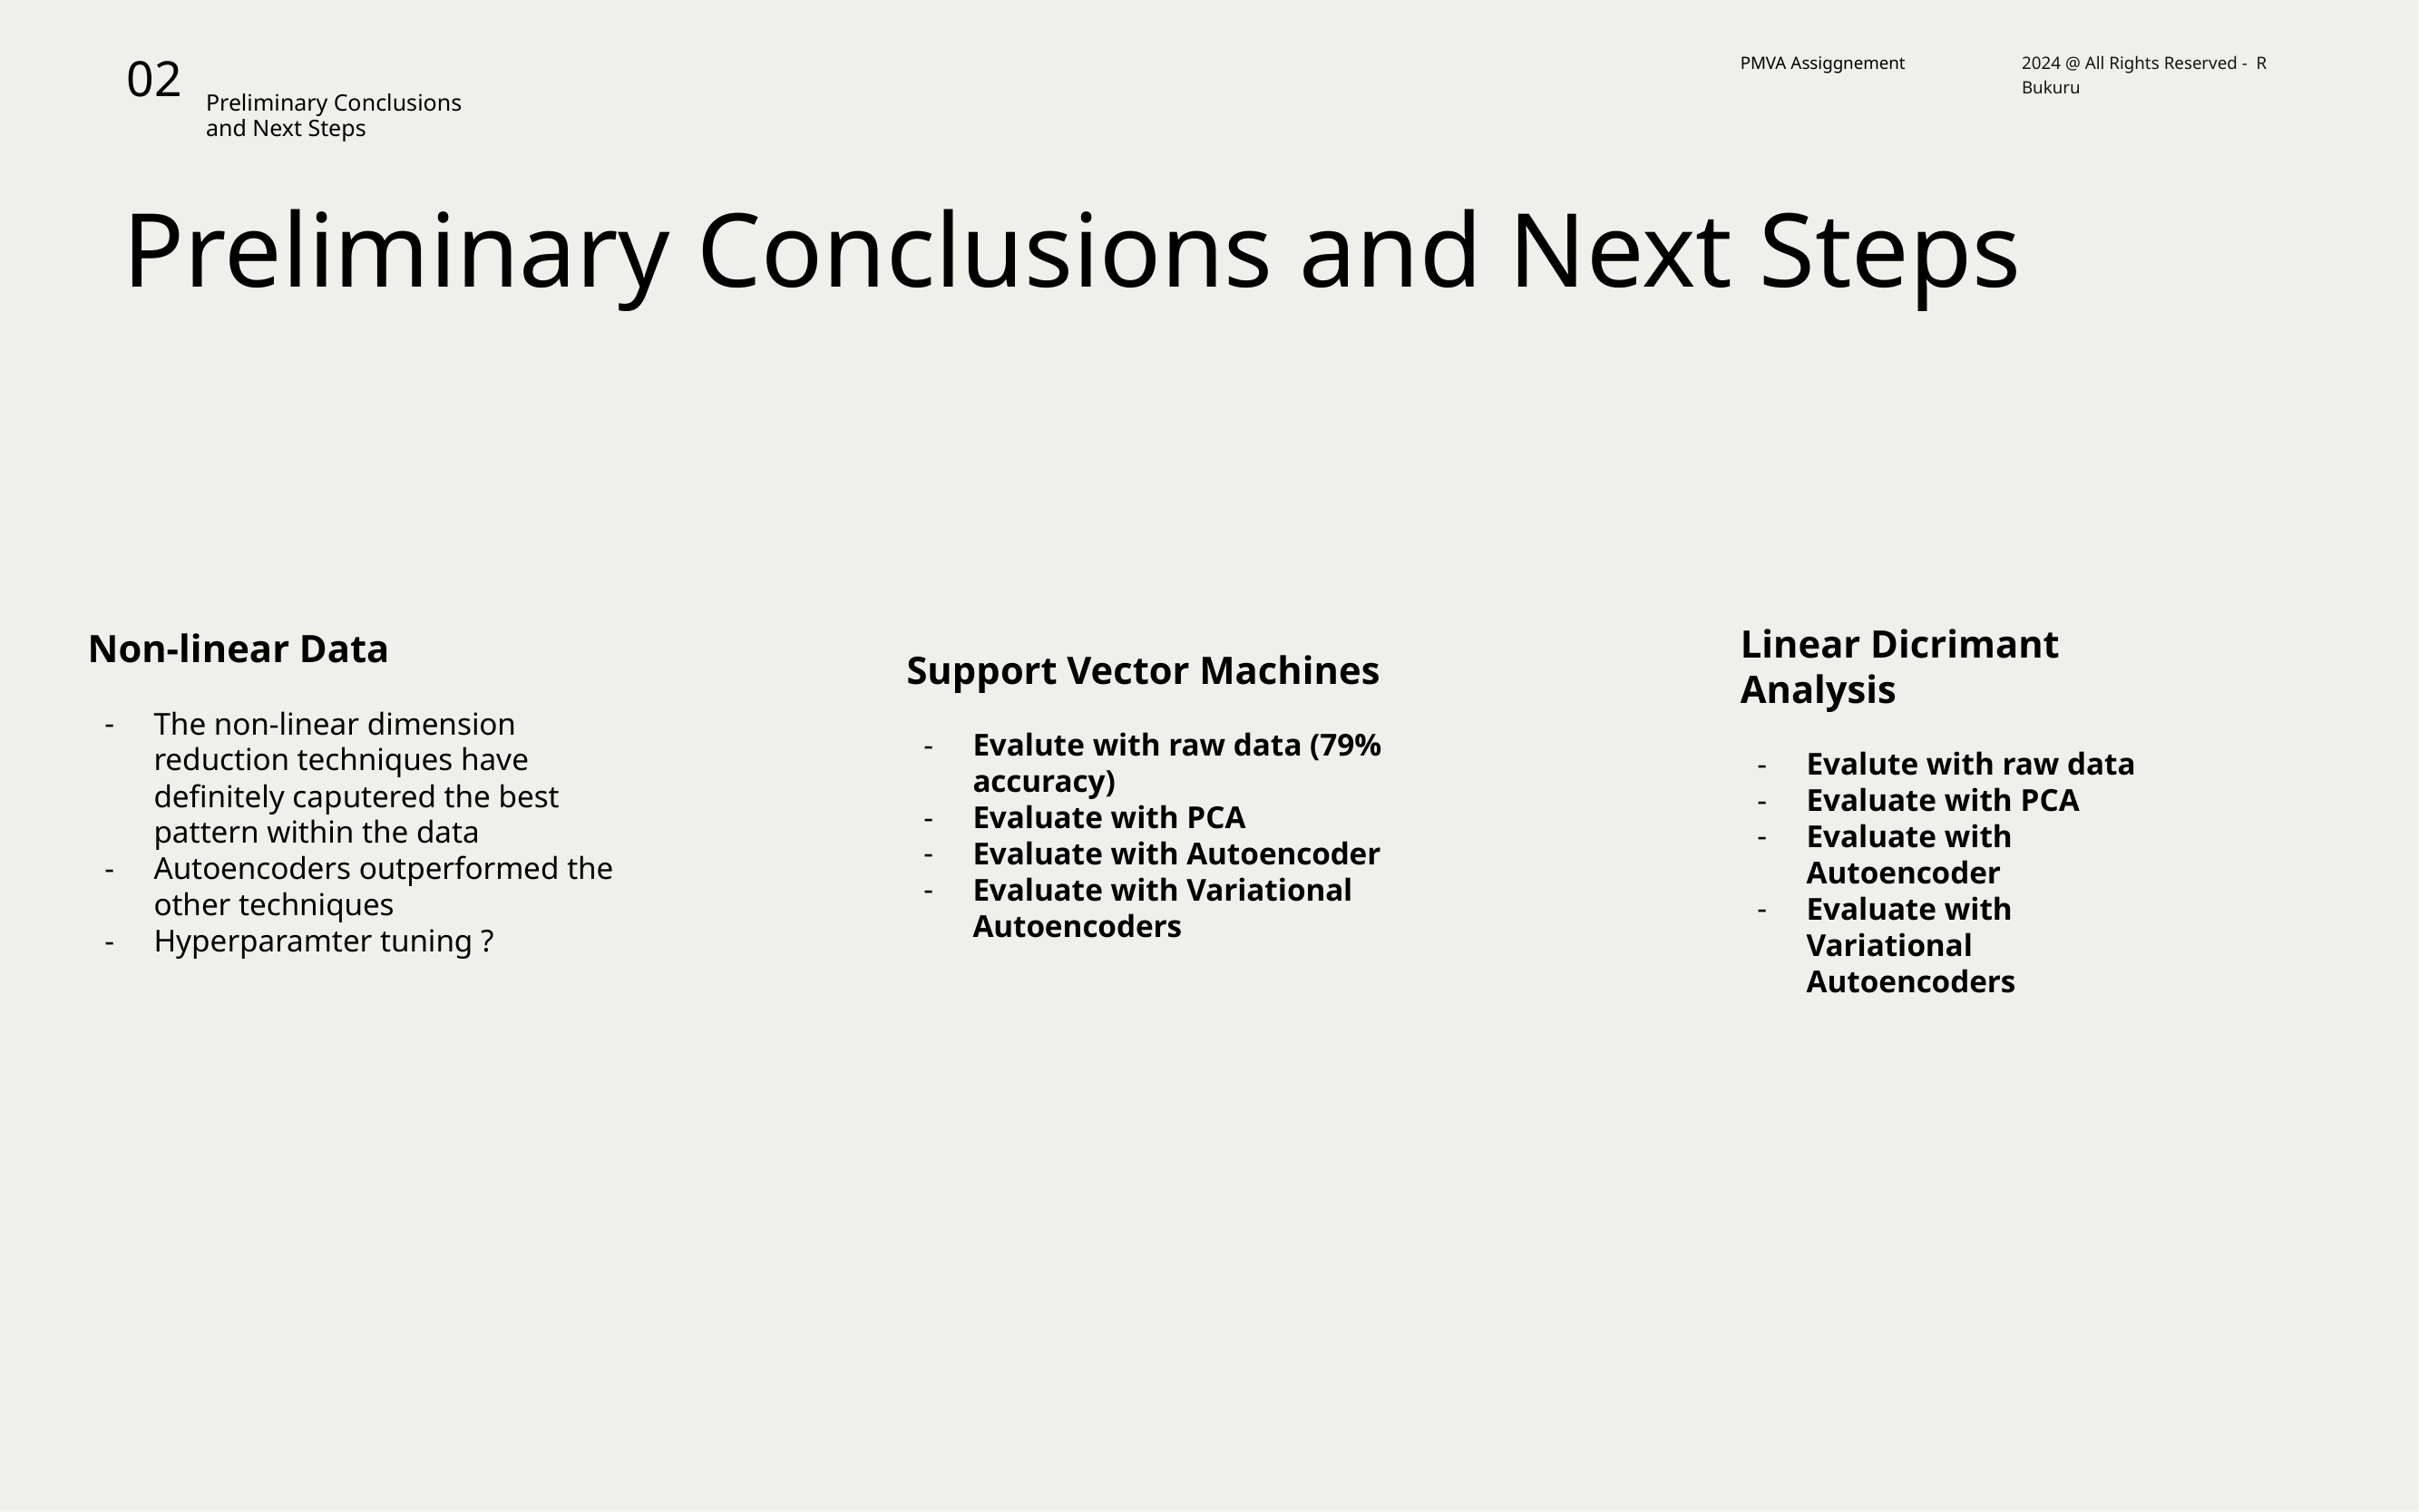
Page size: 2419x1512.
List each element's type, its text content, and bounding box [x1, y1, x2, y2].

text_box Support Vector Machines Evalute with raw data (79% accuracy) Evaluate with PCA Evaluate with Autoencoder Evaluate with Variational Autoencoders [904, 644, 1393, 1014]
title 02 Preliminary Conclusions and Next Steps [121, 7, 487, 262]
text_box PMVA Assiggnement [1738, 50, 1907, 73]
text_box Preliminary Conclusions and Next Steps [121, 182, 2123, 307]
text_box 2024 @ All Rights Reserved - R Bukuru [2020, 45, 2272, 97]
text_box Linear Dicrimant Analysis Evalute with raw data Evaluate with PCA Evaluate with Autoencoder Evaluate with Variational Autoencoders [1738, 618, 2156, 999]
text_box Non-linear Data The non-linear dimension reduction techniques have definitely caputered the best pattern within the data Autoencoders outperformed the other techniques Hyperparamter tuning ? [85, 622, 658, 959]
